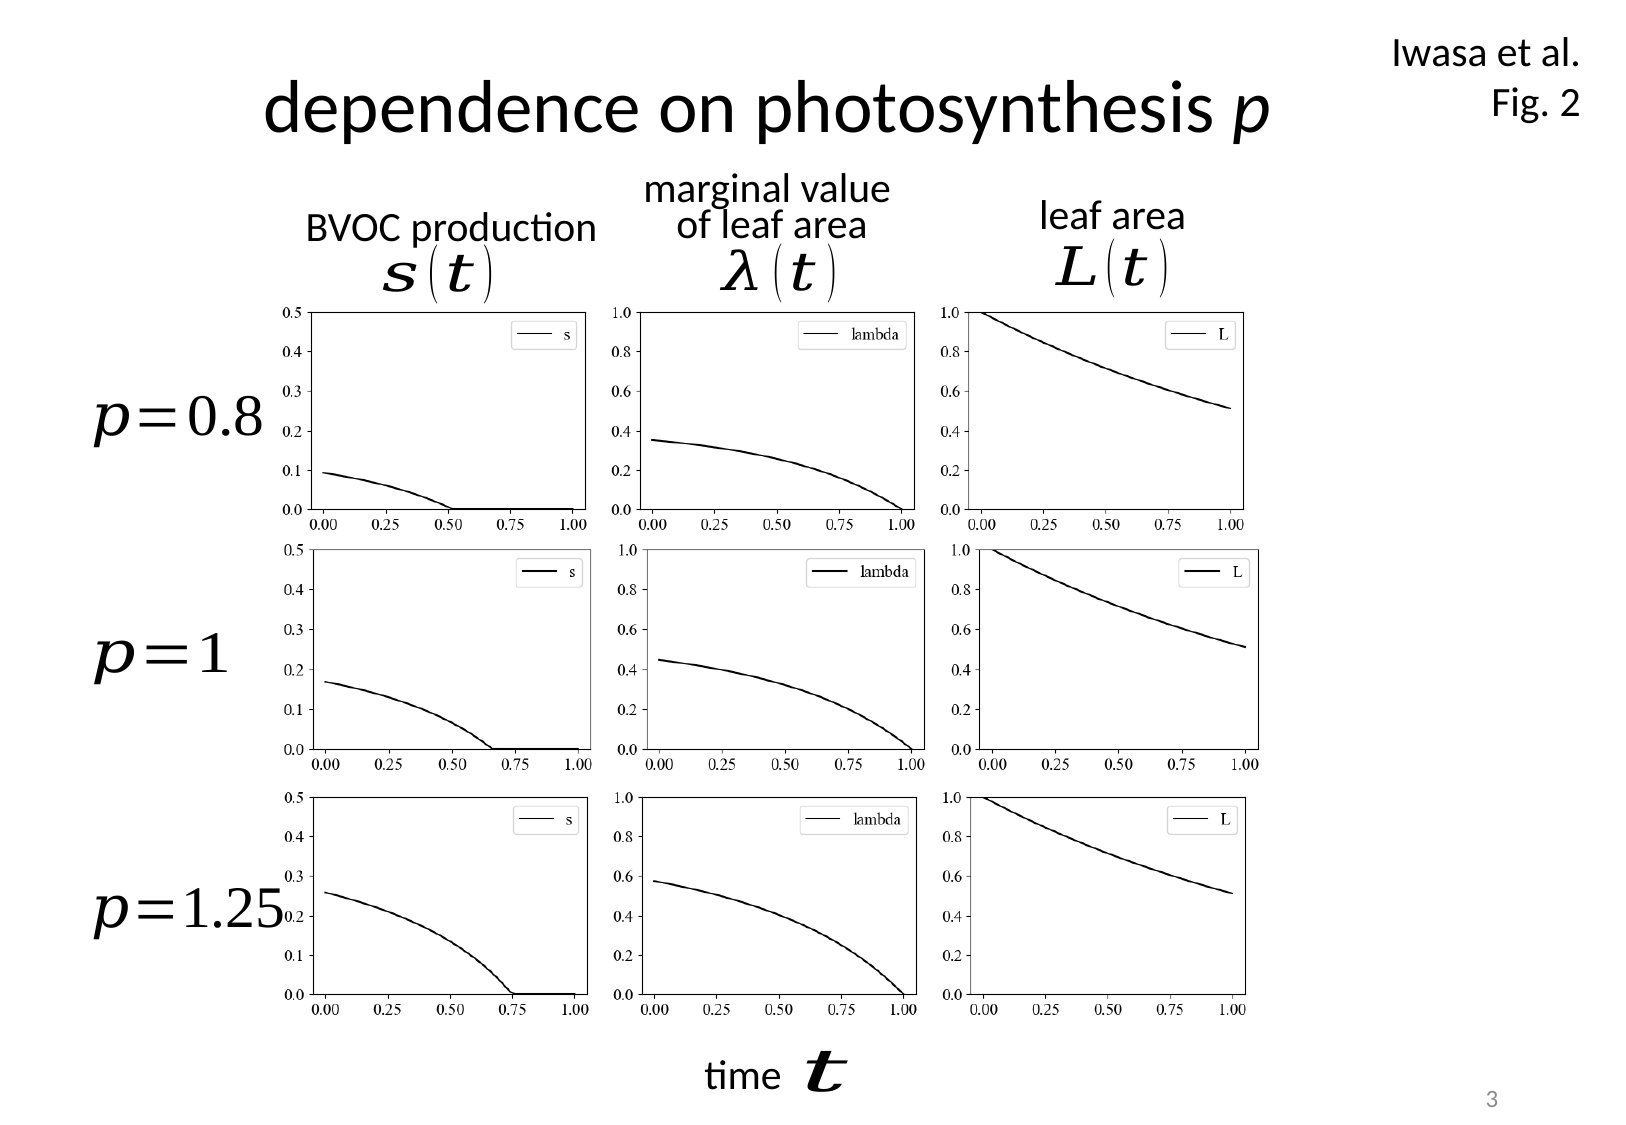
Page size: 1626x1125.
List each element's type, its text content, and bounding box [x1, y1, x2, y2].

slide_number 3 [1147, 1068, 1514, 1125]
picture [160, 543, 1378, 1023]
picture [160, 281, 1362, 537]
text_box marginal value of leaf area [628, 166, 916, 255]
text_box time [689, 1040, 797, 1105]
text_box leaf area [1024, 180, 1202, 245]
text_box Iwasa et al. Fig. 2 [1376, 17, 1596, 133]
text_box dependence on photosynthesis p [248, 49, 1286, 155]
text_box BVOC production [290, 192, 613, 258]
